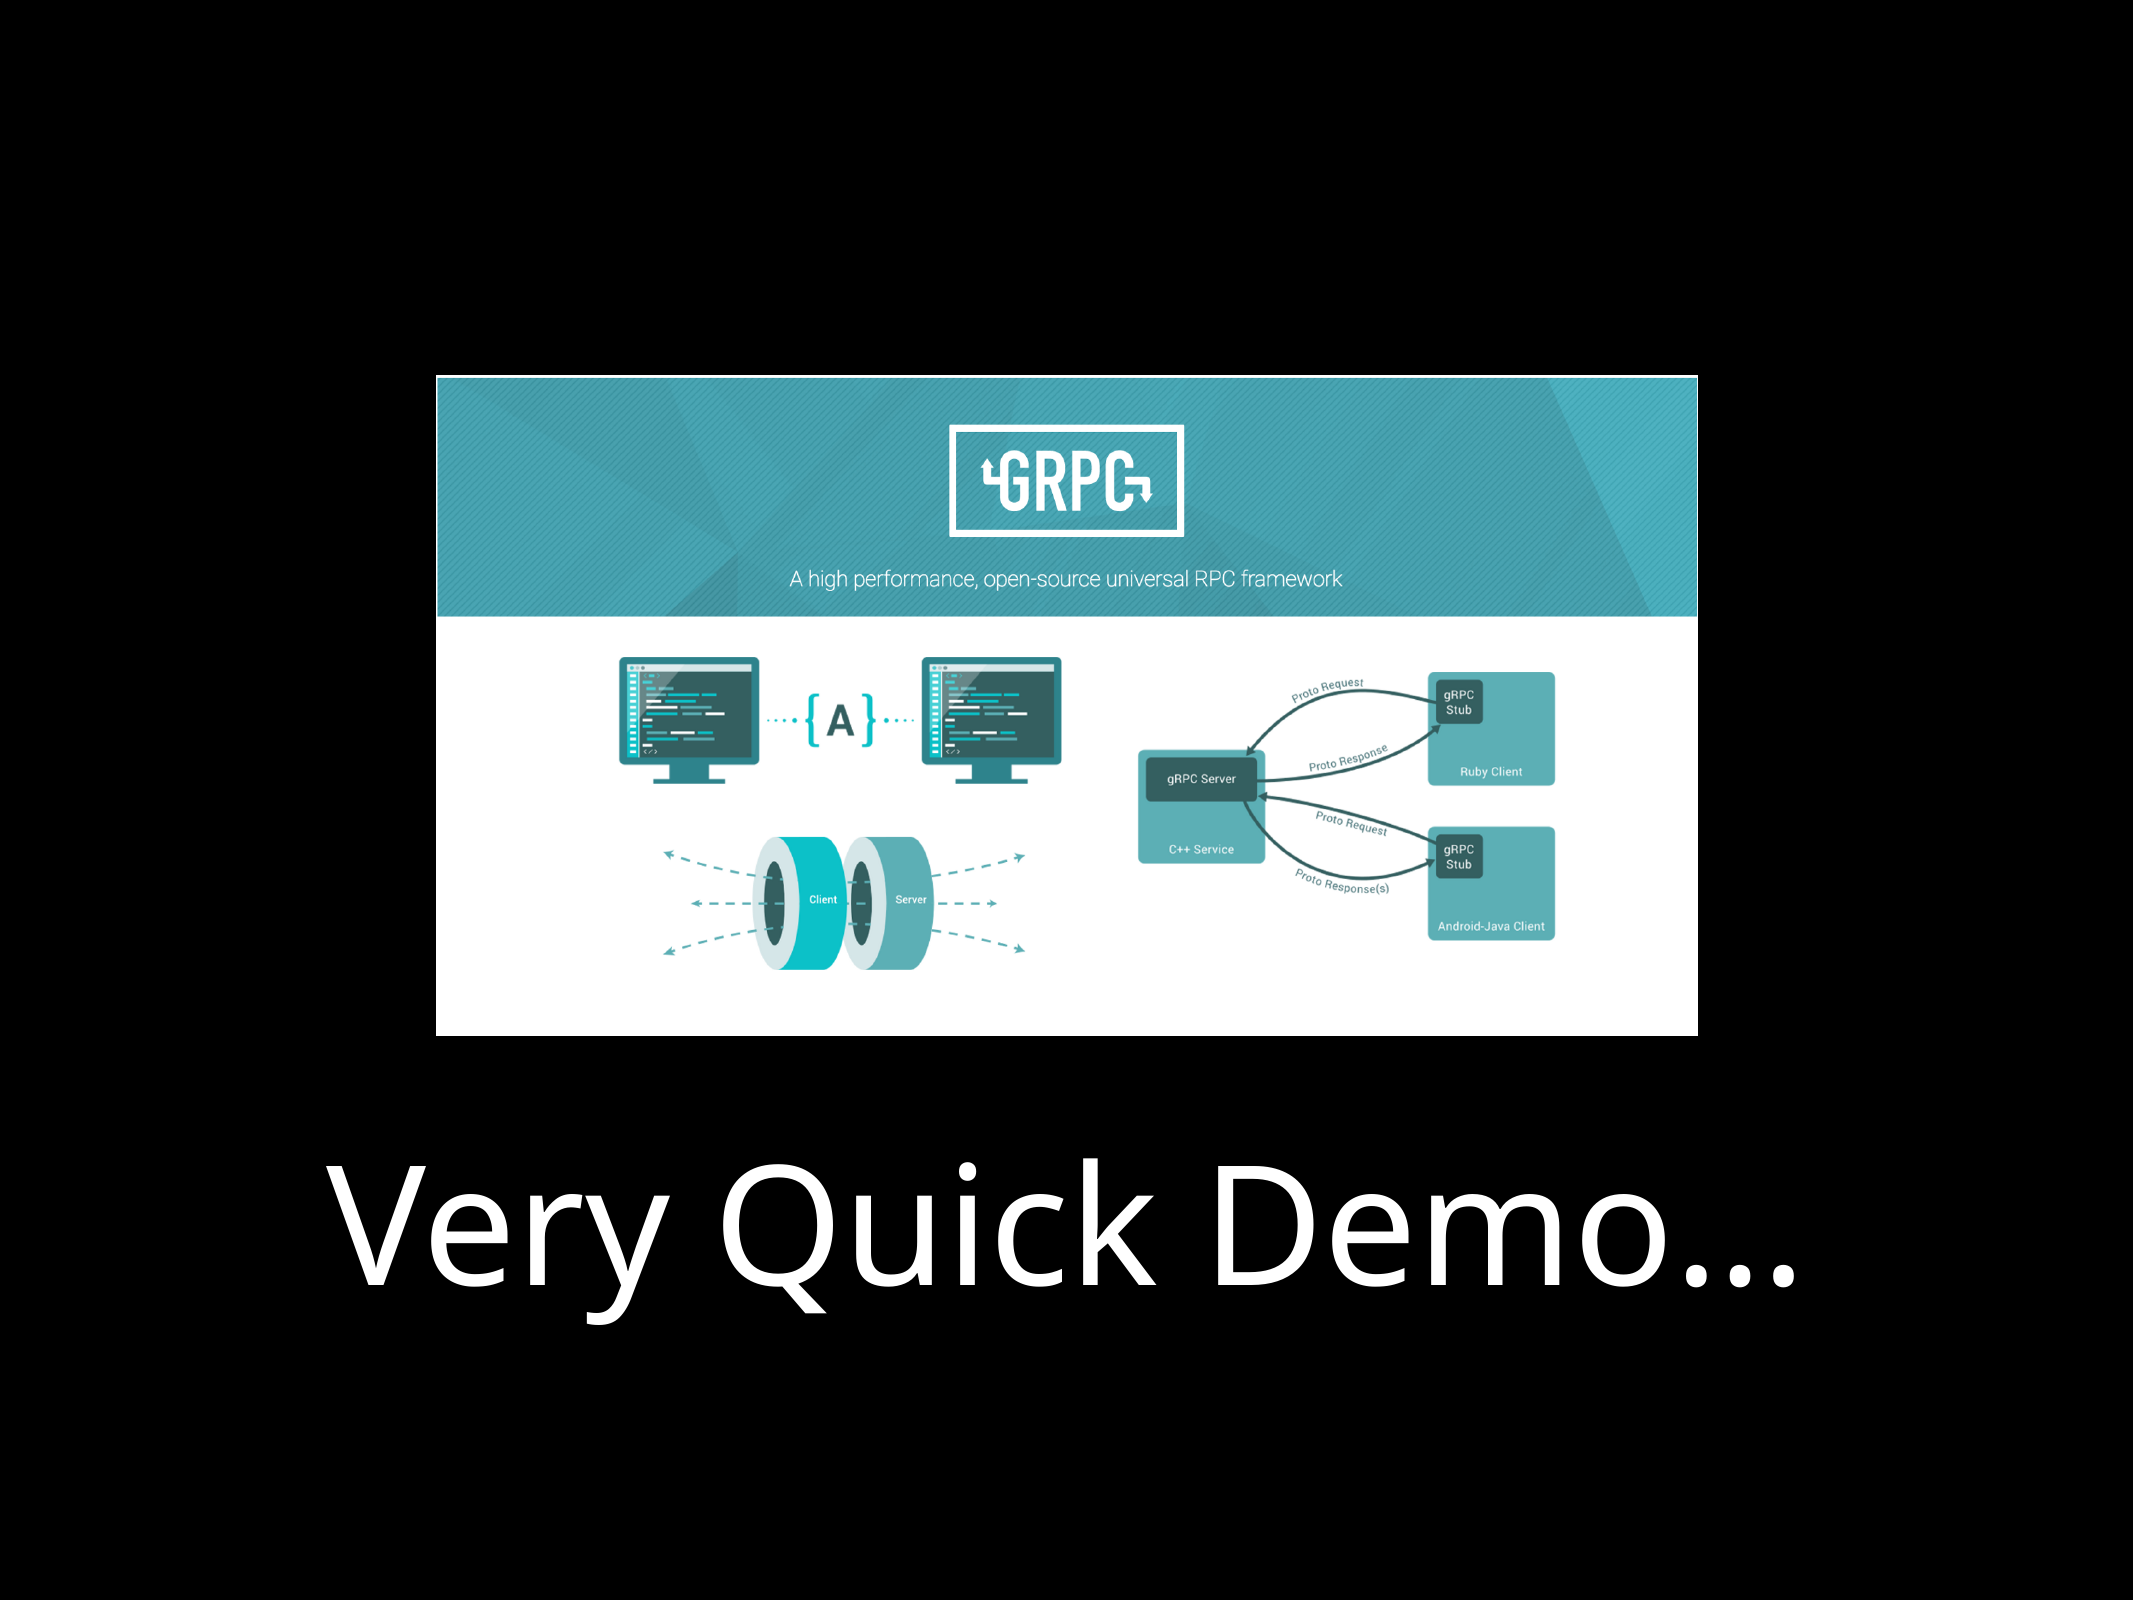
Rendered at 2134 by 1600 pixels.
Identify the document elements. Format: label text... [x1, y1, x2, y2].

picture [435, 374, 1698, 1036]
title Very Quick Demo… [207, 1101, 1926, 1336]
